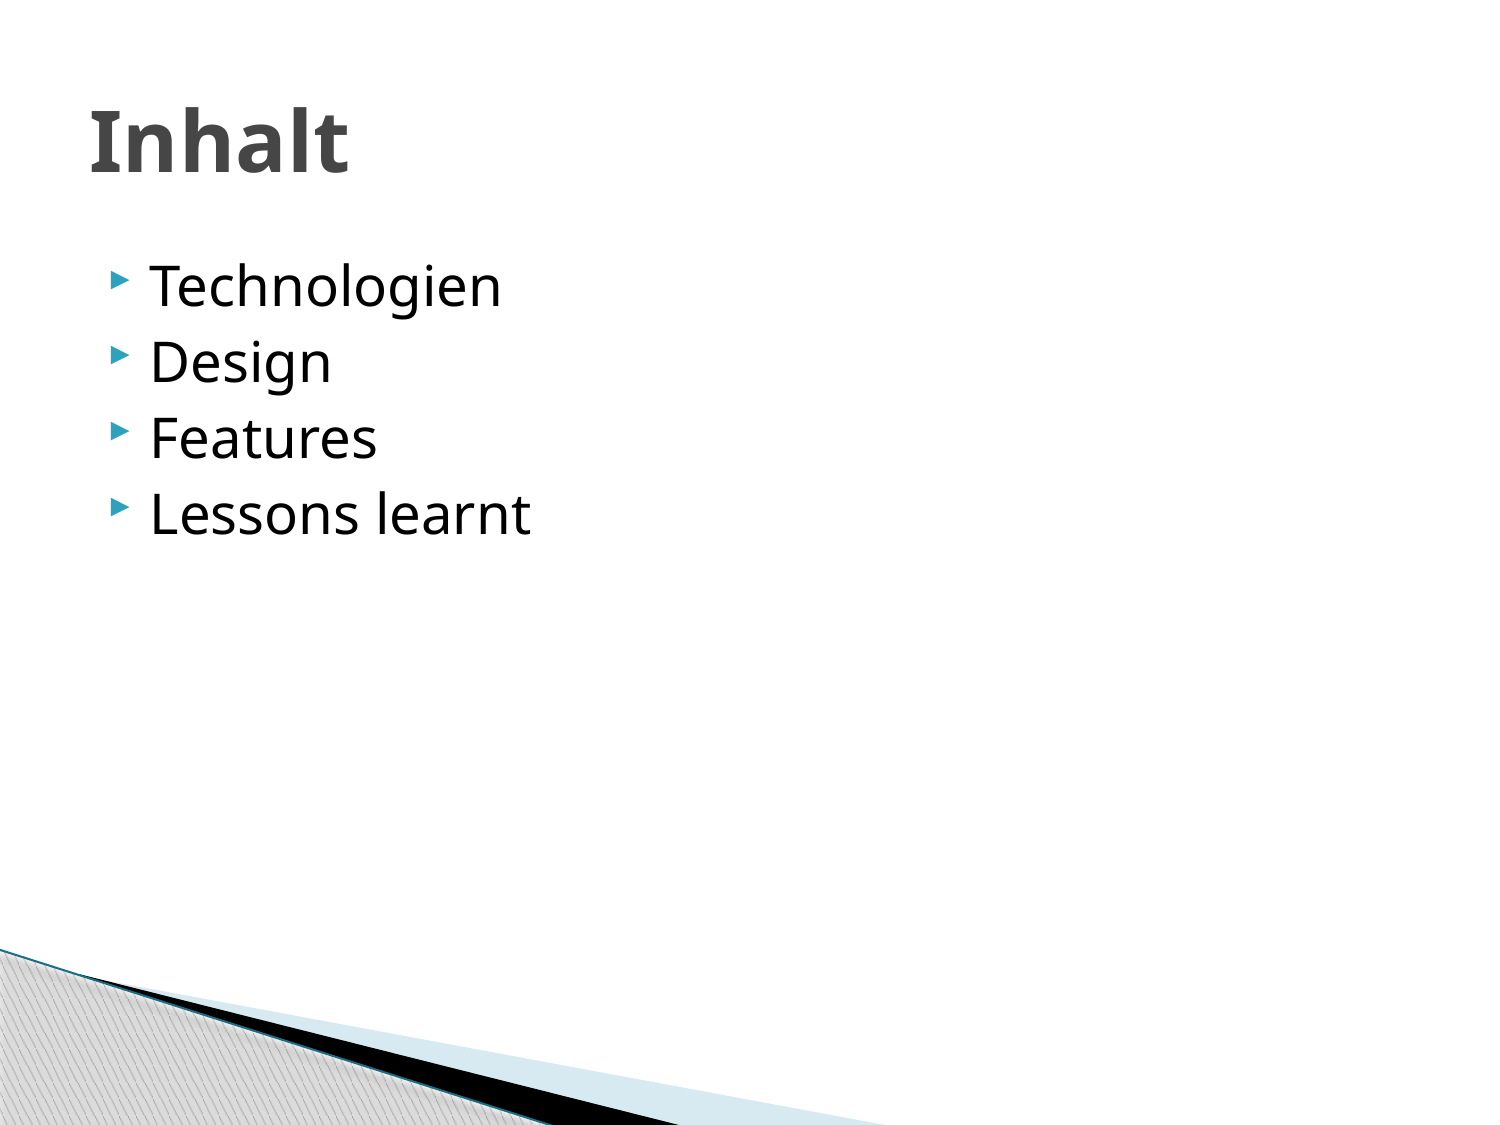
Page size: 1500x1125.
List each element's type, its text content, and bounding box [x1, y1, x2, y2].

list Technologien Design Features Lessons learnt [75, 243, 1425, 986]
title Inhalt [75, 45, 1425, 233]
